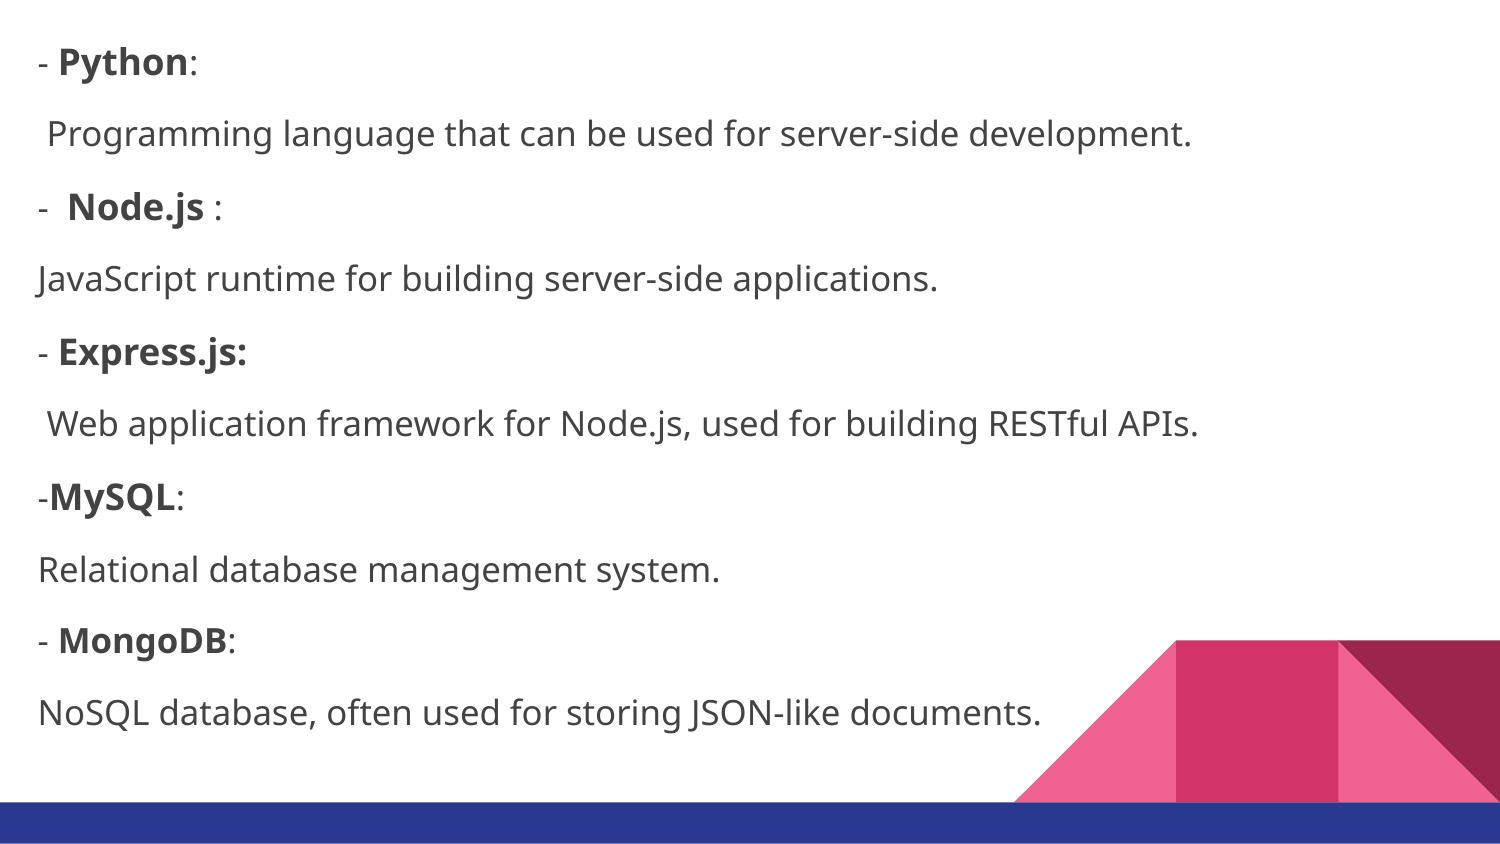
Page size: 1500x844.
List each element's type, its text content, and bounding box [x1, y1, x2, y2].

list - Python: Programming language that can be used for server-side development. - Node.js : JavaScript runtime for building server-side applications. - Express.js: Web application framework for Node.js, used for building RESTful APIs. -MySQL: Relational database management system. - MongoDB: NoSQL database, often used for storing JSON-like documents. [22, 16, 1421, 752]
